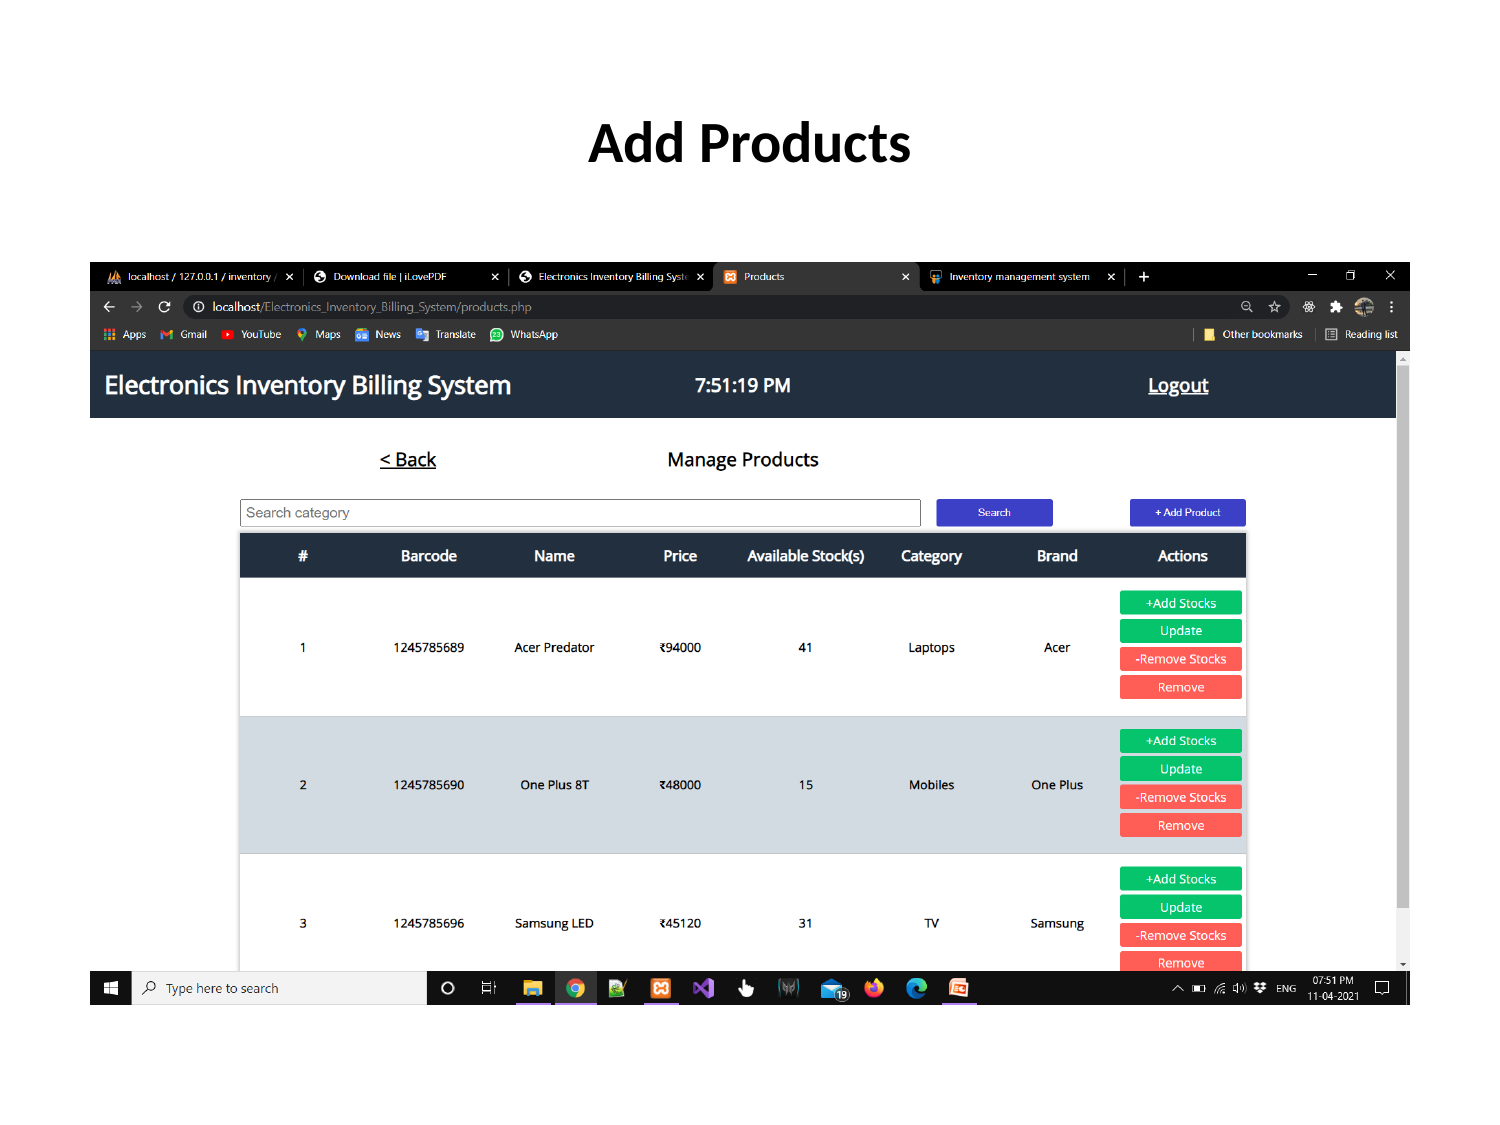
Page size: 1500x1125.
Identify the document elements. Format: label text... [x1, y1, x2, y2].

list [89, 262, 1411, 1006]
title Add Products [75, 45, 1425, 233]
